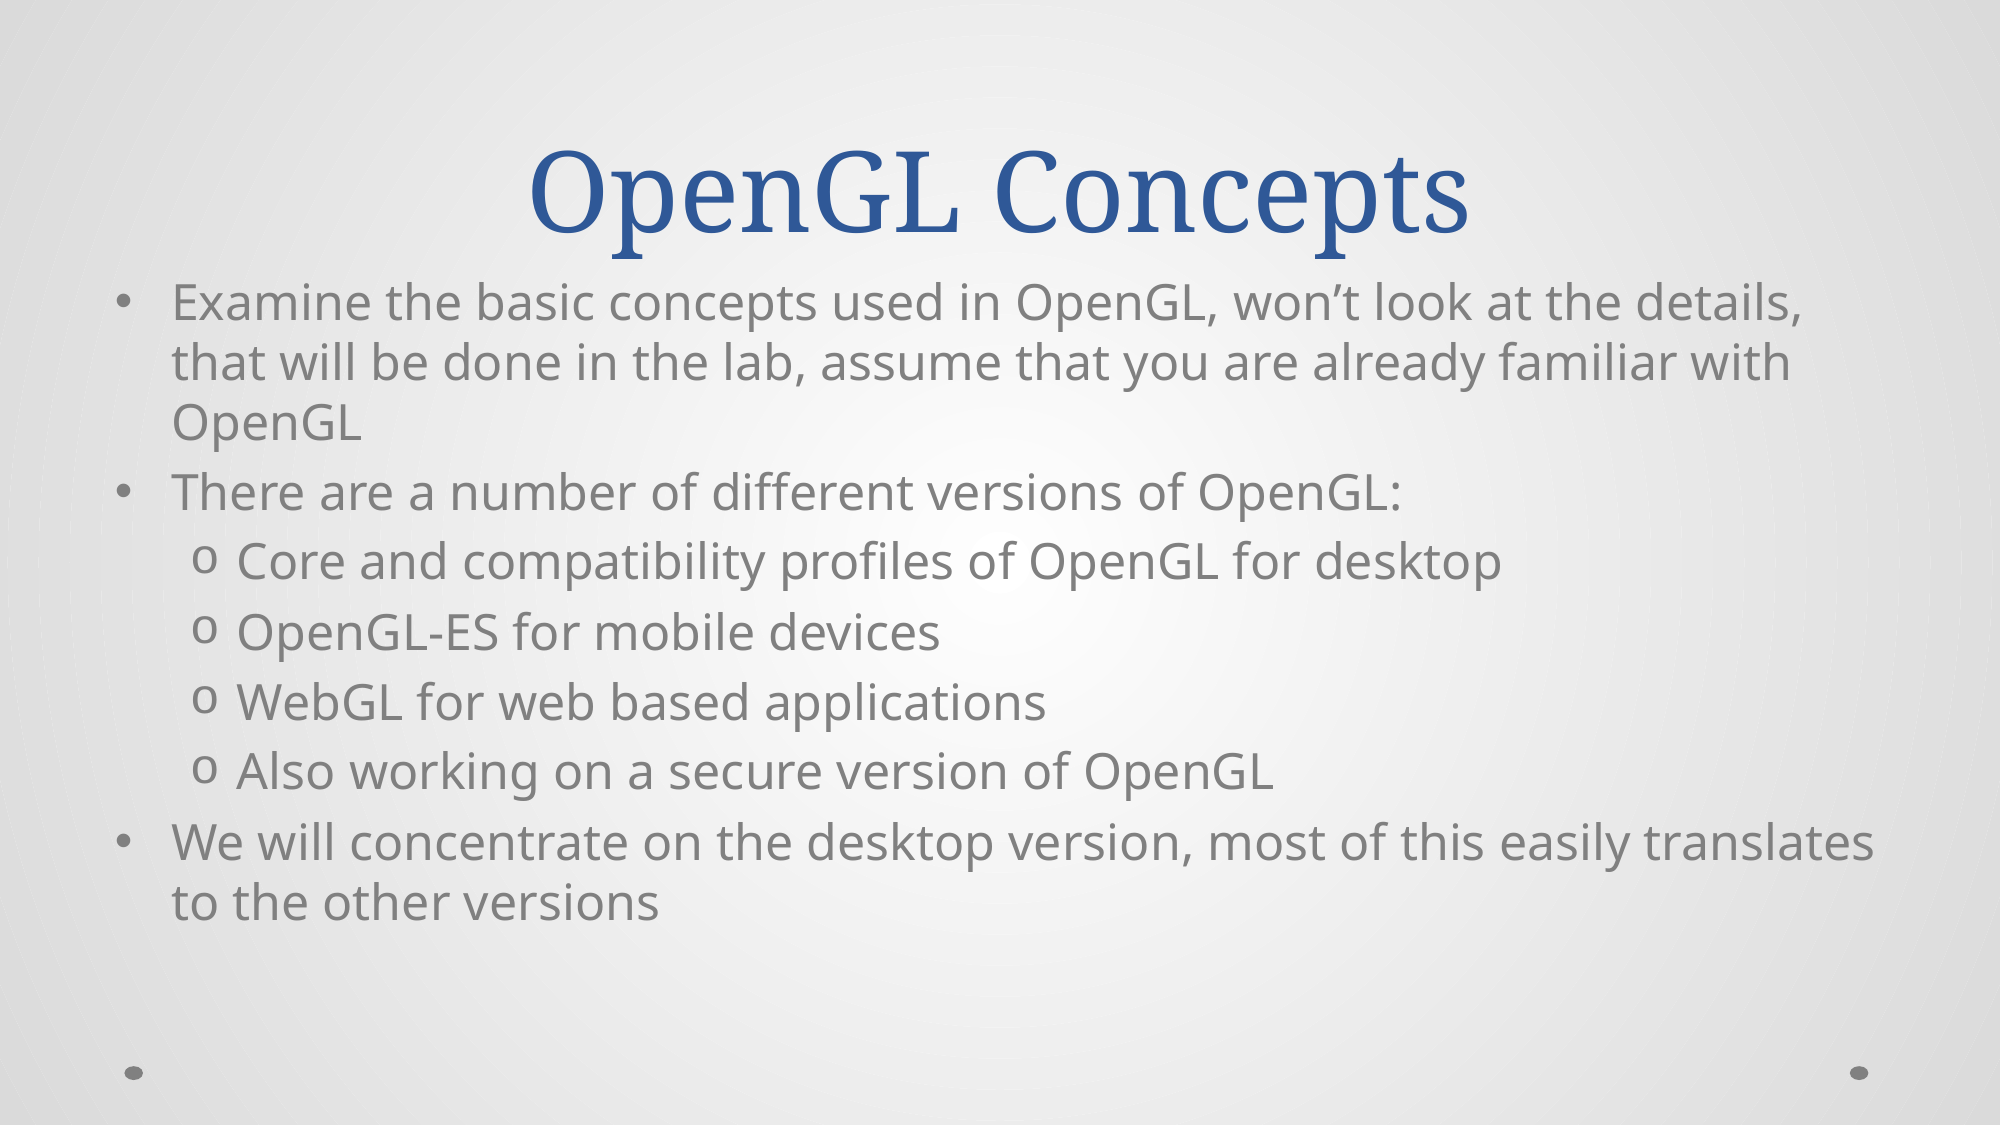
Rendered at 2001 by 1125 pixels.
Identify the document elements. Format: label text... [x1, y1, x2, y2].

list Examine the basic concepts used in OpenGL, won’t look at the details, that will be done in the lab, assume that you are already familiar with OpenGL There are a number of different versions of OpenGL: Core and compatibility profiles of OpenGL for desktop OpenGL-ES for mobile devices WebGL for web based applications Also working on a secure version of OpenGL We will concentrate on the desktop version, most of this easily translates to the other versions [99, 262, 1900, 1005]
title OpenGL Concepts [99, 0, 1900, 262]
